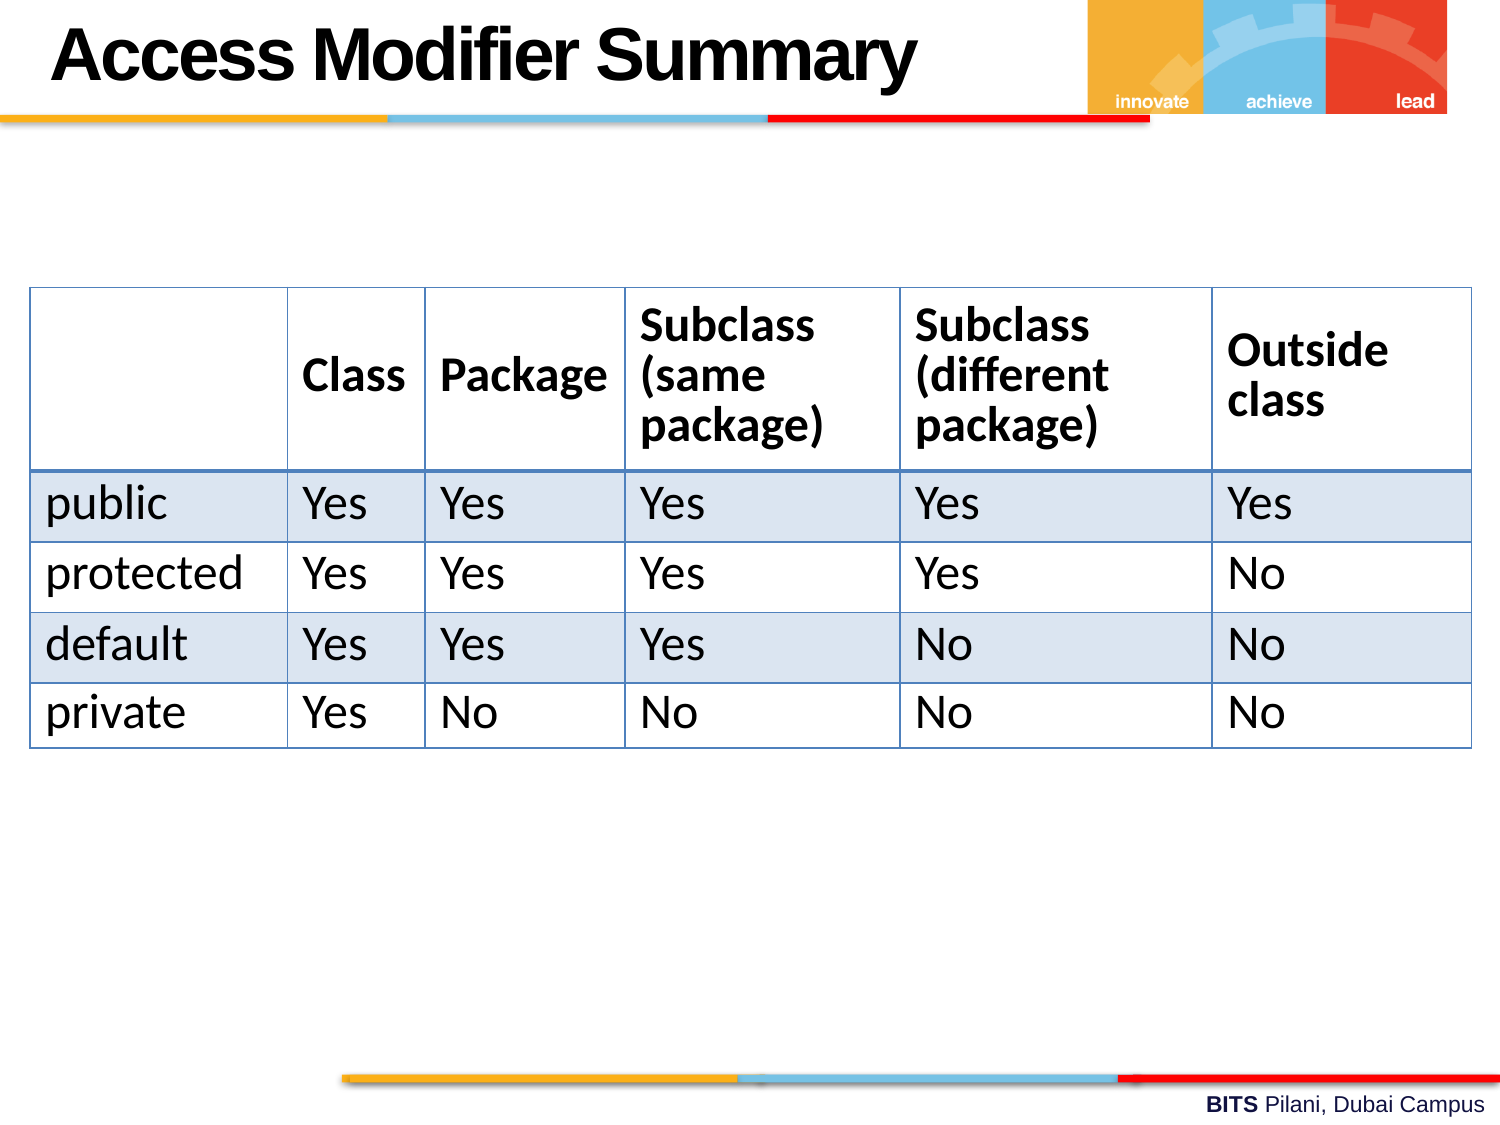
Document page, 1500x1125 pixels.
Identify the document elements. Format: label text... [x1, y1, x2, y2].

table_header Subclass (same package) [626, 288, 899, 469]
table_header [31, 288, 287, 469]
table_header Class [288, 288, 424, 469]
table_cell Yes [626, 613, 899, 682]
table_cell Yes [901, 543, 1211, 612]
table_cell No [626, 684, 899, 747]
table_header Subclass (different package) [901, 288, 1211, 469]
table_header Package [426, 288, 624, 469]
table_cell default [31, 613, 287, 682]
table_cell No [901, 613, 1211, 682]
table_cell Yes [1213, 473, 1471, 541]
table_cell No [1213, 543, 1471, 612]
table_cell public [31, 473, 287, 541]
table_cell No [1213, 613, 1471, 682]
table_cell Yes [626, 543, 899, 612]
table_cell Yes [426, 473, 624, 541]
table_cell Yes [288, 613, 424, 682]
table_cell Yes [426, 613, 624, 682]
list Access Modifier Summary [34, 27, 1073, 88]
table_cell private [31, 684, 287, 747]
table_cell No [426, 684, 624, 747]
picture [1087, 0, 1448, 114]
table_cell Yes [288, 473, 424, 541]
table_cell Yes [288, 543, 424, 612]
table_cell No [901, 684, 1211, 747]
table_header Outside class [1213, 288, 1471, 469]
table_cell Yes [288, 684, 424, 747]
table_cell No [1213, 684, 1471, 747]
table_cell Yes [426, 543, 624, 612]
table_cell Yes [626, 473, 899, 541]
table_cell Yes [901, 473, 1211, 541]
table_cell protected [31, 543, 287, 612]
